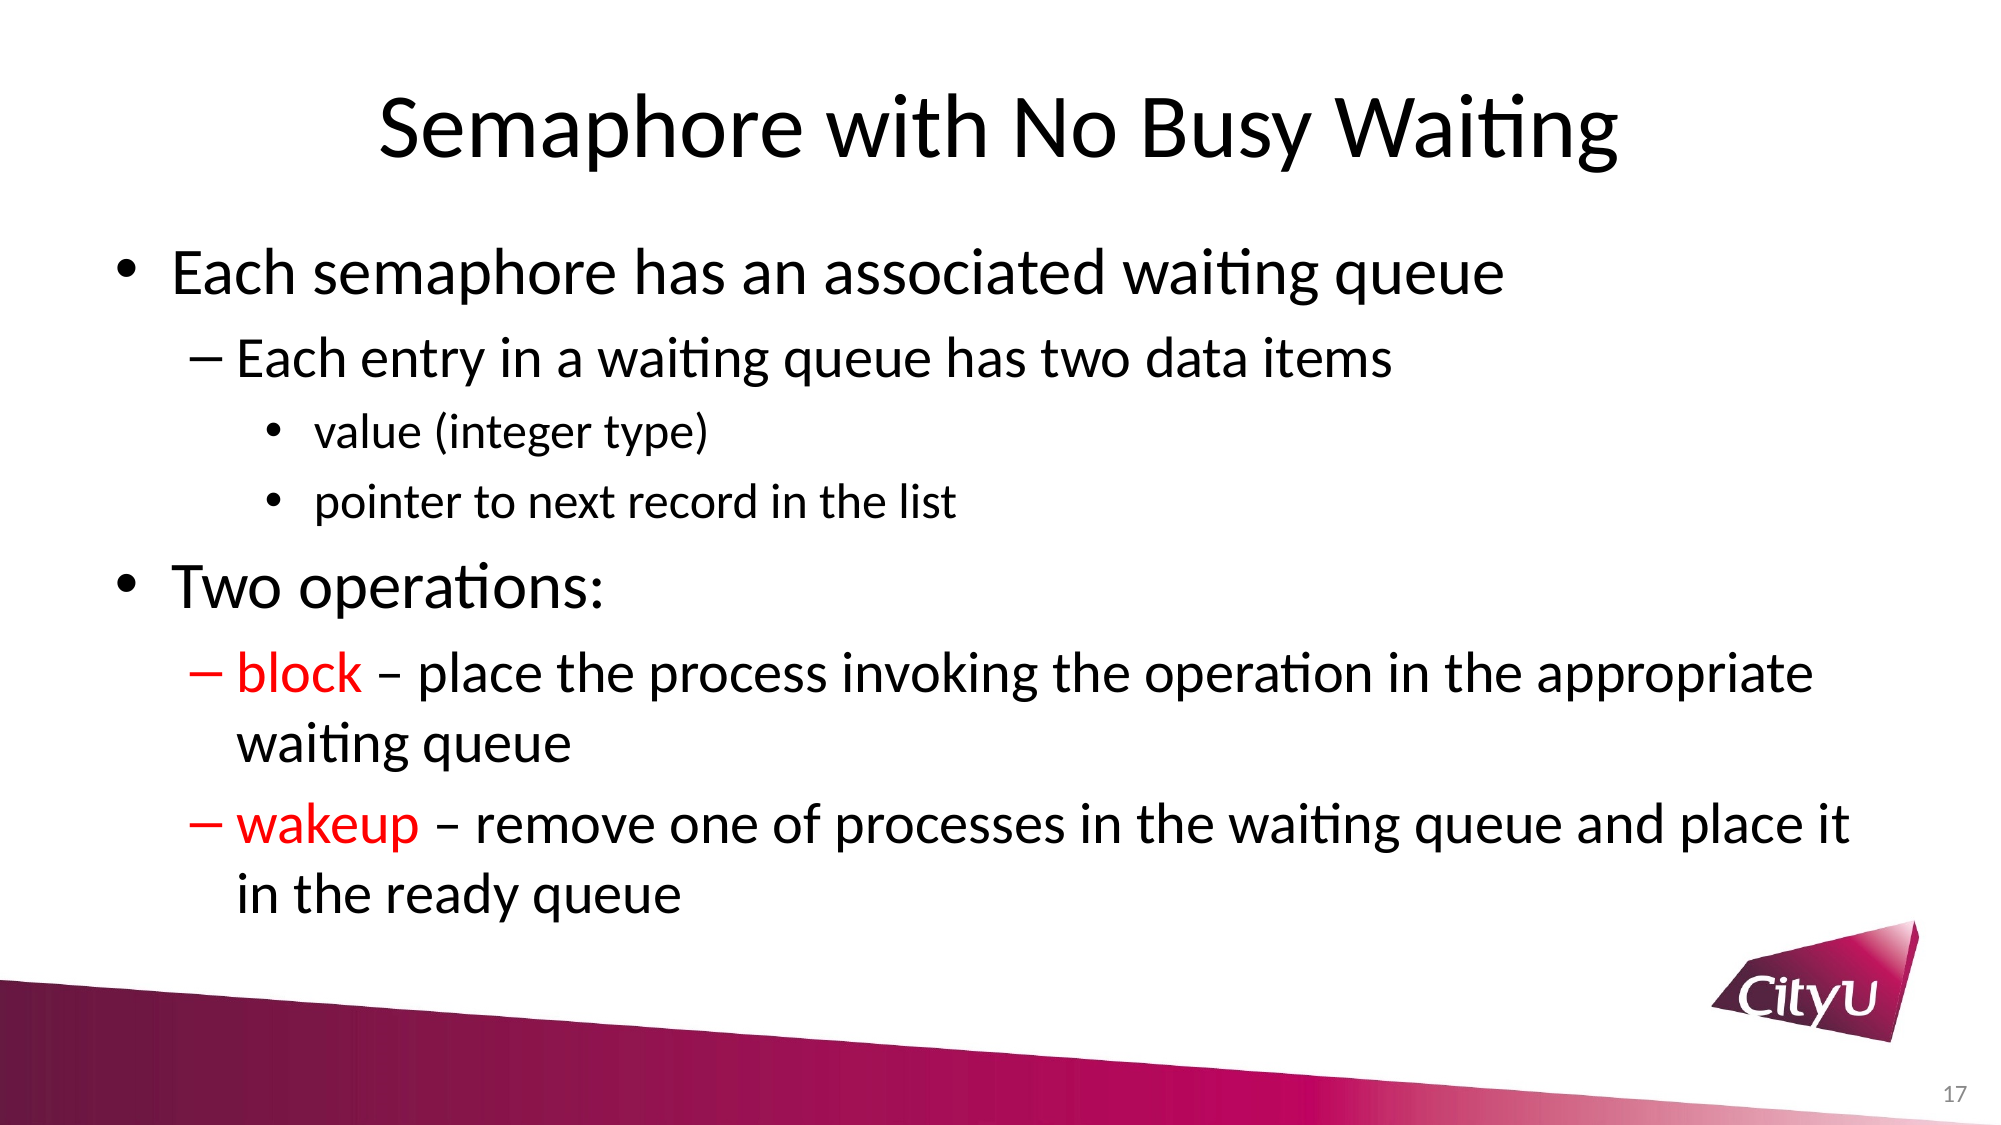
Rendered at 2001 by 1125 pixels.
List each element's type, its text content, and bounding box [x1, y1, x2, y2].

title Semaphore with No Busy Waiting [99, 45, 1900, 197]
slide_number 17 [1767, 1070, 1983, 1115]
list Each semaphore has an associated waiting queue Each entry in a waiting queue has two data items value (integer type) pointer to next record in the list Two operations: block – place the process invoking the operation in the appropriate waiting queue wakeup – remove one of processes in the waiting queue and place it in the ready queue [99, 219, 1910, 1047]
picture [0, 0, 2001, 1125]
